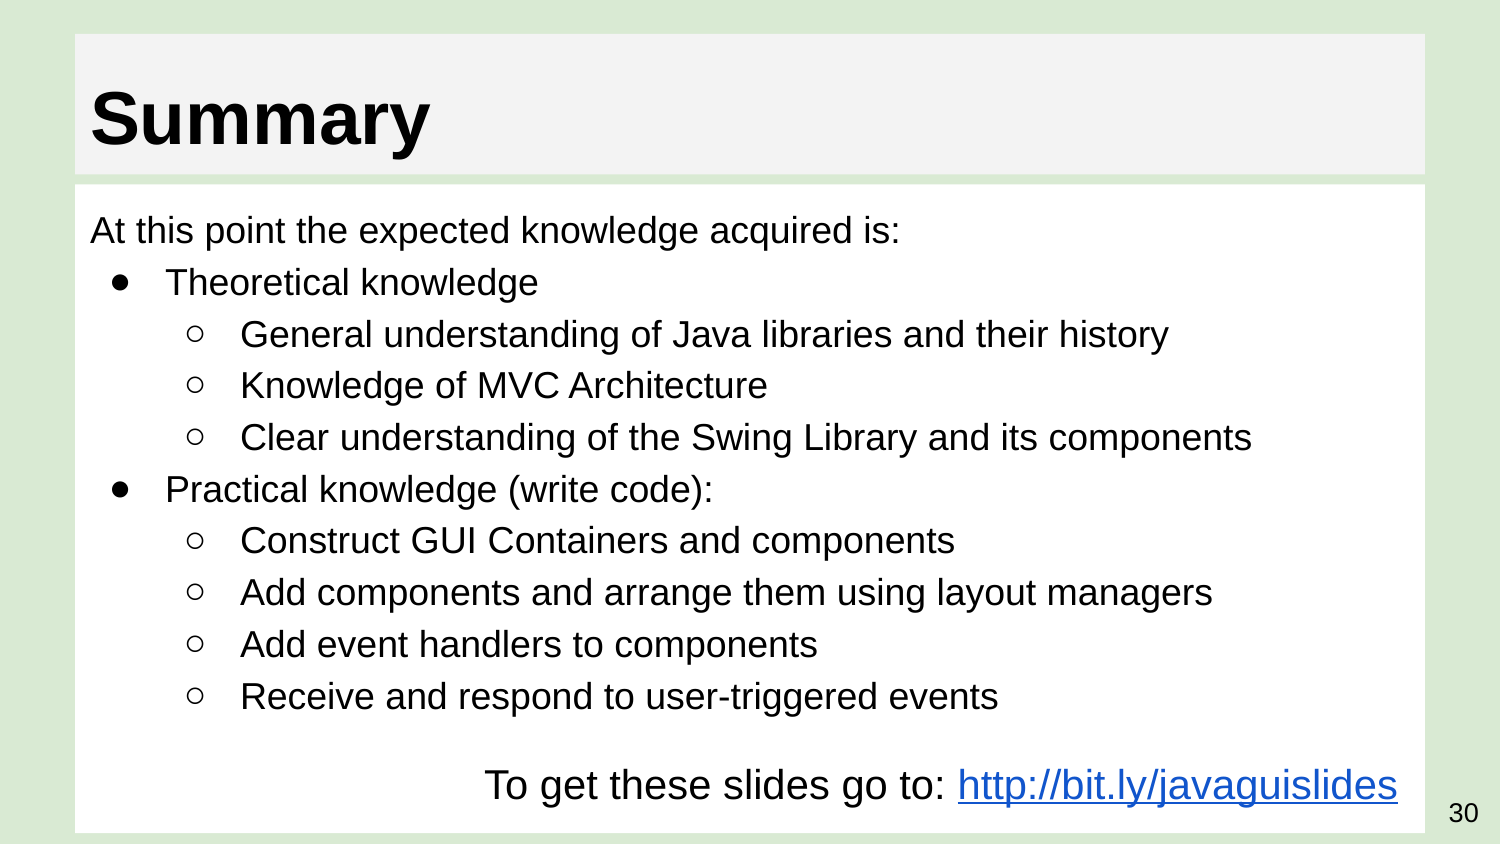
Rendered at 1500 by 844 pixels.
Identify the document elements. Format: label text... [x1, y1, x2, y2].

slide_number ‹#› [1403, 779, 1494, 844]
text_box To get these slides go to: http://bit.ly/javaguislides [461, 742, 1421, 823]
list At this point the expected knowledge acquired is: Theoretical knowledge General understanding of Java libraries and their history Knowledge of MVC Architecture Clear understanding of the Swing Library and its components Practical knowledge (write code): Construct GUI Containers and components Add components and arrange them using layout managers Add event handlers to components Receive and respond to user-triggered events [75, 184, 1425, 834]
title Summary [75, 33, 1425, 175]
